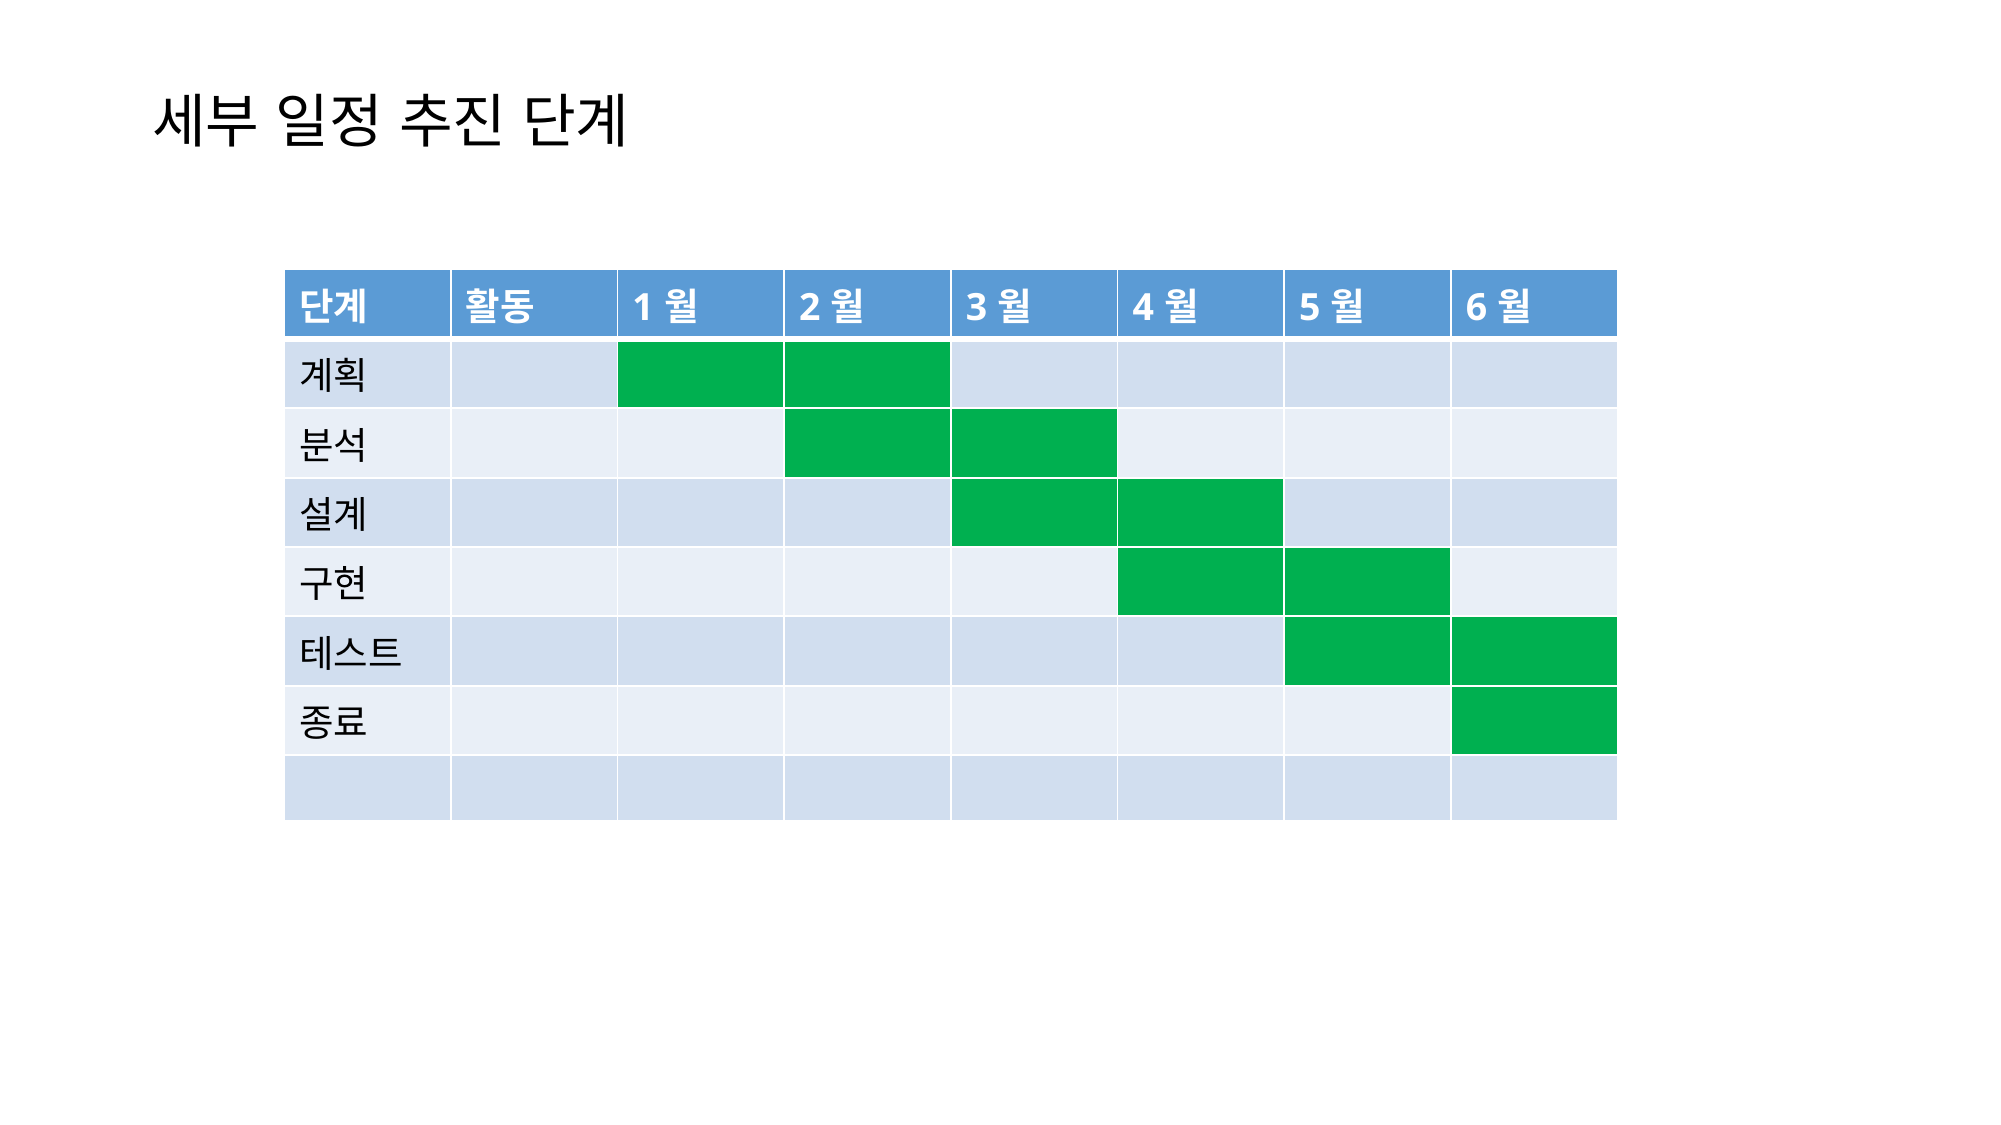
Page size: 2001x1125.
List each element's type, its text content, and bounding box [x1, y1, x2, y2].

table_cell [952, 342, 1117, 407]
table_cell [618, 756, 783, 820]
table_cell [618, 687, 783, 754]
table_cell [952, 409, 1117, 477]
table_cell [452, 687, 617, 754]
table_cell [1118, 756, 1283, 820]
table_cell [1452, 342, 1617, 407]
table_header 1월 [618, 270, 783, 336]
table_cell [1452, 548, 1617, 615]
table_cell [452, 548, 617, 615]
table_cell [1452, 409, 1617, 477]
table_header 3월 [952, 270, 1117, 336]
table_cell [1118, 617, 1283, 685]
table_cell [452, 409, 617, 477]
table_cell 계획 [285, 342, 450, 407]
table_cell 종료 [285, 687, 450, 754]
table_cell [1118, 687, 1283, 754]
table_cell [785, 479, 950, 546]
table_cell [452, 617, 617, 685]
table_cell [452, 342, 617, 407]
table_cell [1285, 756, 1450, 820]
table_cell [618, 479, 783, 546]
table_cell [1452, 756, 1617, 820]
table_header 4월 [1118, 270, 1283, 336]
table_cell [952, 548, 1117, 615]
table_cell [1285, 687, 1450, 754]
table_cell [785, 617, 950, 685]
table_cell [952, 687, 1117, 754]
table_cell [952, 617, 1117, 685]
table_cell [1452, 617, 1617, 685]
table_cell [1285, 617, 1450, 685]
table_cell 테스트 [285, 617, 450, 685]
table_cell [1285, 548, 1450, 615]
table_header 활동 [452, 270, 617, 336]
table_cell [618, 617, 783, 685]
table_cell [785, 756, 950, 820]
table_cell [785, 687, 950, 754]
table_cell [618, 548, 783, 615]
list 세부 일정 추진 단계 [137, 84, 1863, 1080]
table_cell [952, 479, 1117, 546]
table_header 2월 [785, 270, 950, 336]
table_header 단계 [285, 270, 450, 336]
table_cell [952, 756, 1117, 820]
table_cell [618, 409, 783, 477]
table_cell [1452, 687, 1617, 754]
table_cell [785, 342, 950, 407]
table_cell [1285, 409, 1450, 477]
table_cell [452, 479, 617, 546]
table_cell [1118, 409, 1283, 477]
table_cell [785, 409, 950, 477]
table_header 6월 [1452, 270, 1617, 336]
table_cell 구현 [285, 548, 450, 615]
table_cell [618, 342, 783, 407]
table_cell [285, 756, 450, 820]
table_cell 설계 [285, 479, 450, 546]
table_cell [452, 756, 617, 820]
table_header 5월 [1285, 270, 1450, 336]
table_cell [1118, 342, 1283, 407]
table_cell [1285, 479, 1450, 546]
table_cell 분석 [285, 409, 450, 477]
table_cell [1118, 479, 1283, 546]
table_cell [785, 548, 950, 615]
table_cell [1285, 342, 1450, 407]
table_cell [1118, 548, 1283, 615]
table_cell [1452, 479, 1617, 546]
